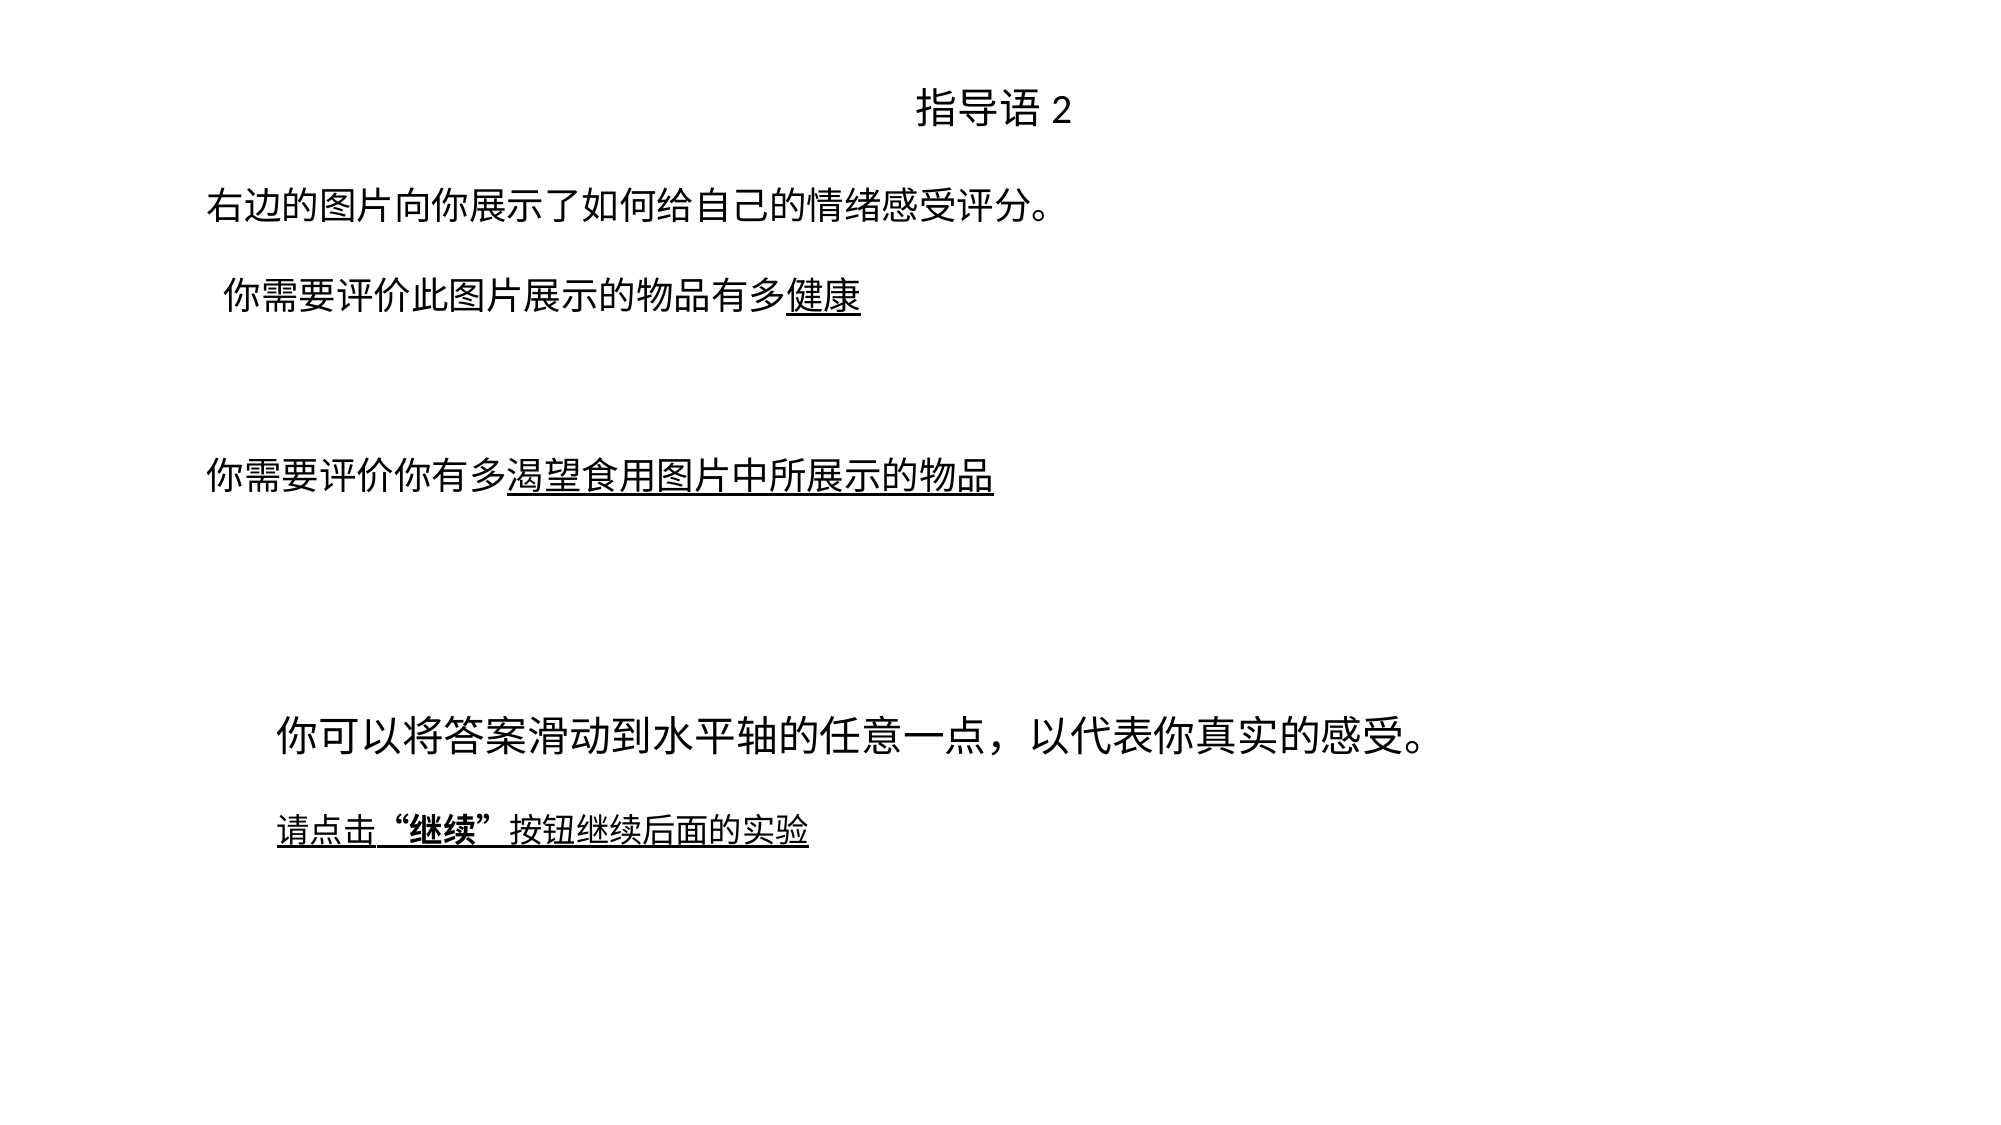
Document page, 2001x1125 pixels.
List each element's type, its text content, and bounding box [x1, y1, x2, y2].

text_box 指导语2 右边的图片向你展示了如何给自己的情绪感受评分。 你需要评价此图片展示的物品有多健康 你需要评价你有多渴望食用图片中所展示的物品 [191, 74, 1797, 550]
text_box 你可以将答案滑动到水平轴的任意一点，以代表你真实的感受。 请点击“继续”按钮继续后面的实验 [262, 702, 1727, 907]
